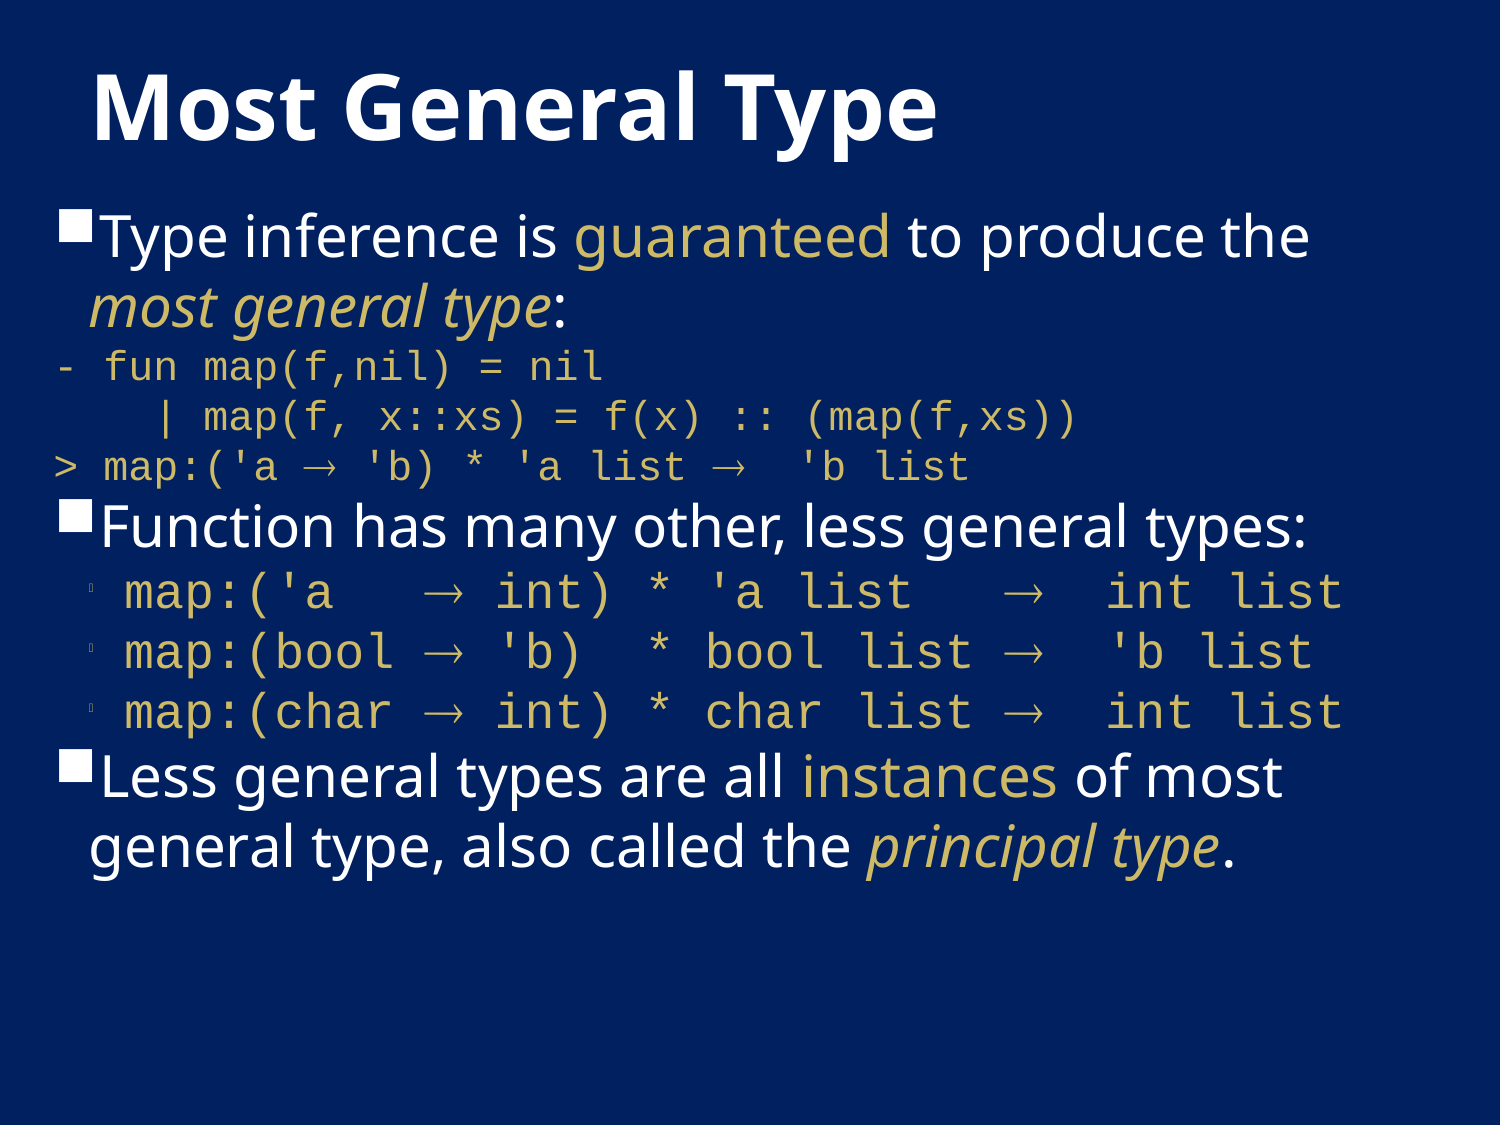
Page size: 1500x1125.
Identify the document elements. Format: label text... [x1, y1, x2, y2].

text_box Type inference is guaranteed to produce the most general type: - fun map(f,nil) = nil | map(f, x::xs) = f(x) :: (map(f,xs)) > map:('a  'b) * 'a list  'b list Function has many other, less general types: map:('a  int) * 'a list  int list map:(bool  'b) * bool list  'b list map:(char  int) * char list  int list Less general types are all instances of most general type, also called the principal type. [38, 191, 1462, 1055]
text_box Most General Type [75, 9, 1425, 191]
